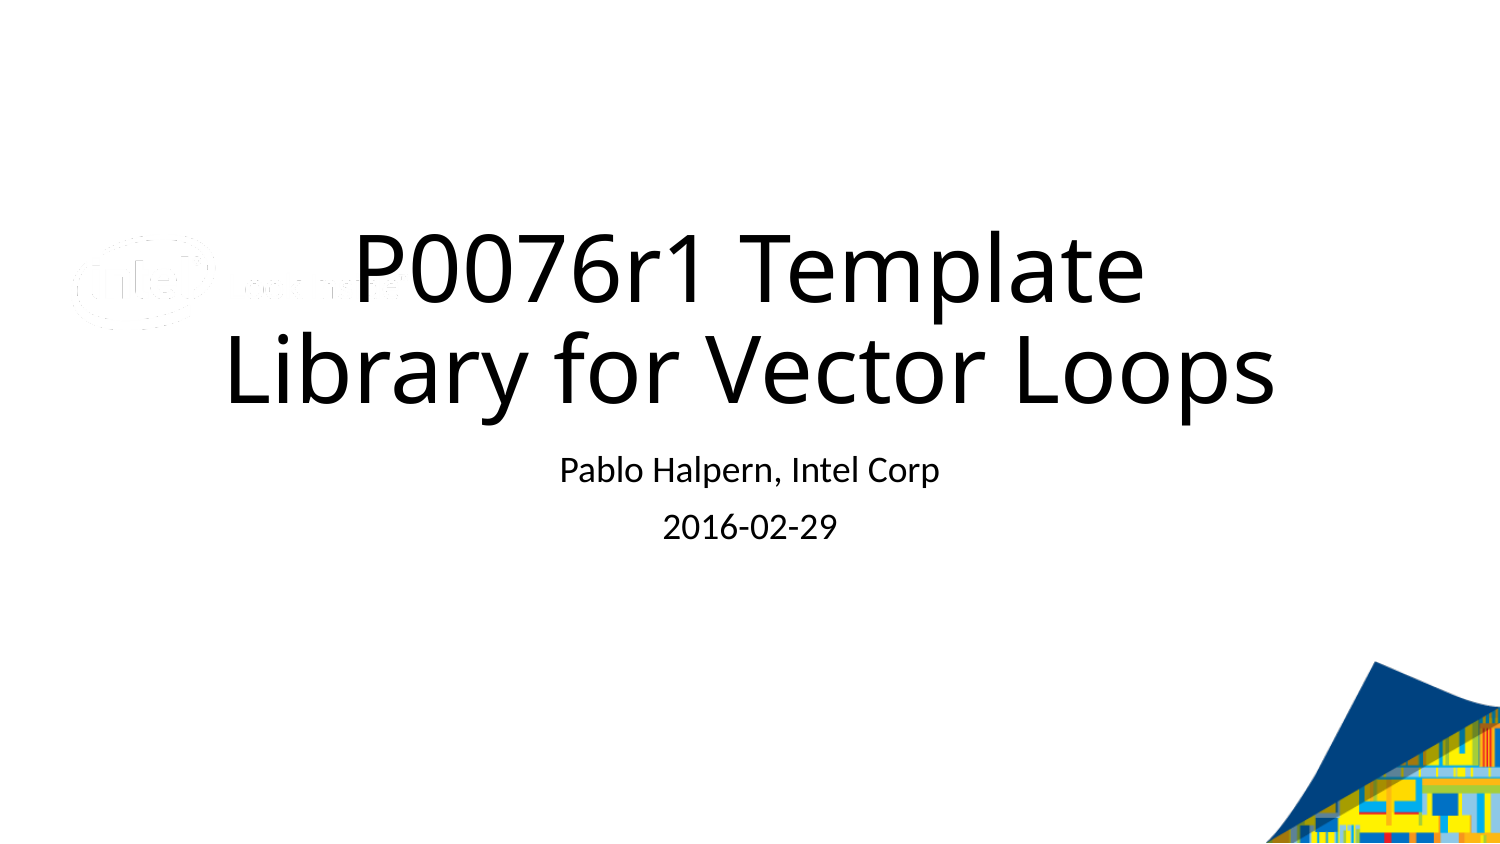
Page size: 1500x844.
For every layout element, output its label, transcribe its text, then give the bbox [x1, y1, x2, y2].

subtitle Pablo Halpern, Intel Corp 2016-02-29 [187, 443, 1313, 647]
picture [71, 234, 187, 330]
picture [1266, 661, 1500, 843]
title P0076r1 Template Library for Vector Loops [187, 138, 1313, 432]
